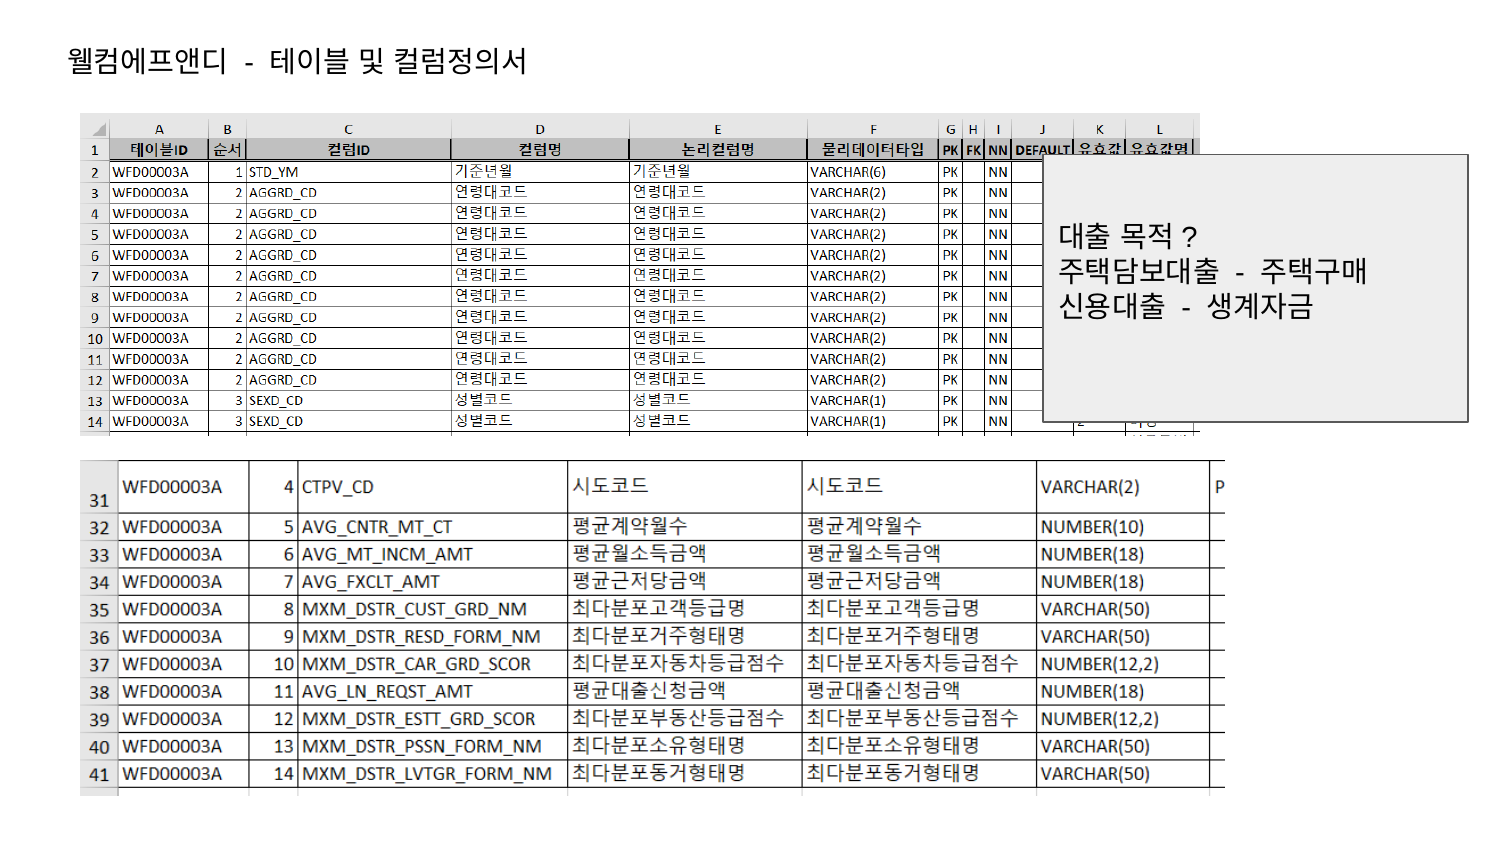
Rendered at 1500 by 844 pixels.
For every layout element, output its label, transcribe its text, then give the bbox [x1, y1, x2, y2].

picture [80, 460, 1226, 796]
text_box 웰컴에프앤디 - 테이블 및 컬럼정의서 [52, 27, 750, 93]
picture [80, 113, 1200, 436]
text_box 대출 목적? 주택담보대출 - 주택구매 신용대출 - 생계자금 [1204, 154, 1469, 422]
